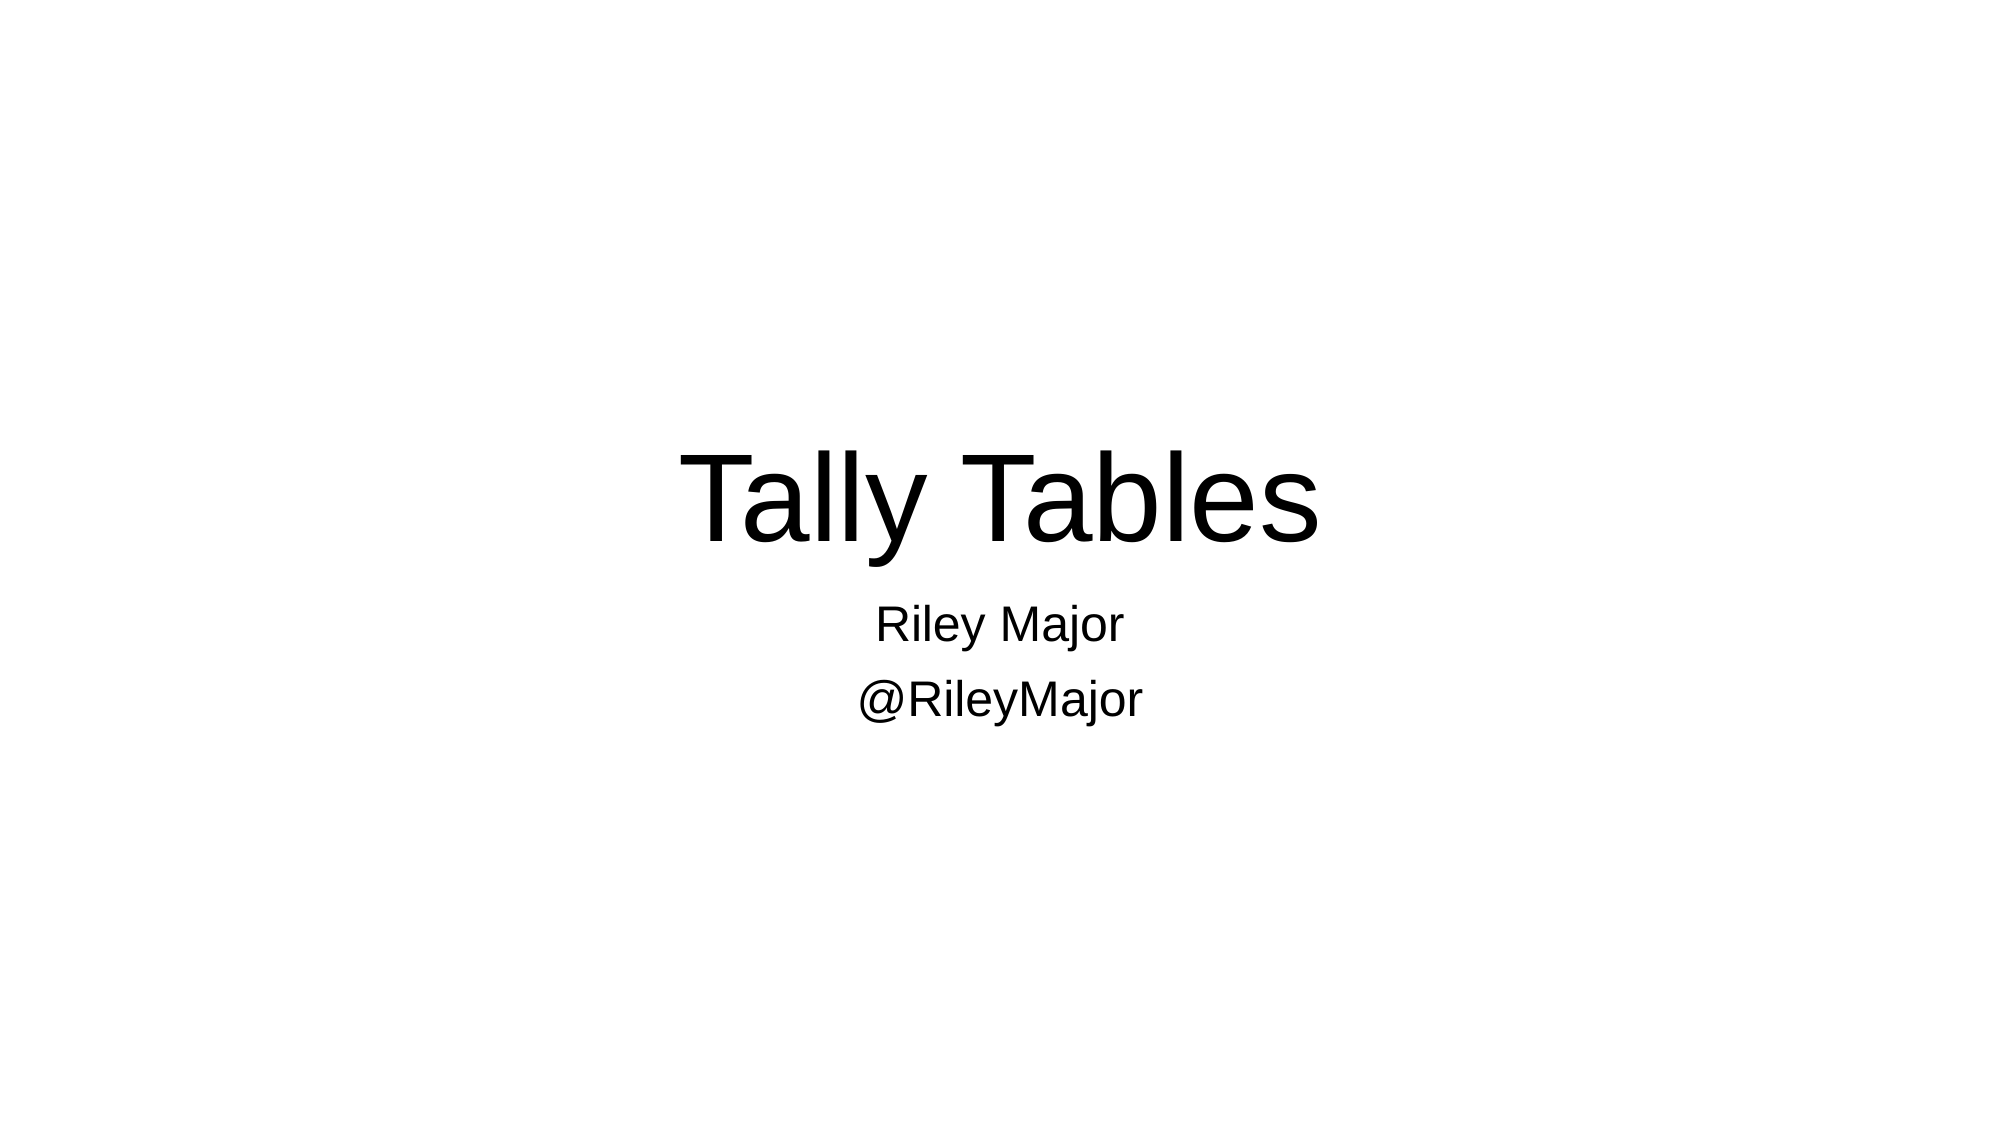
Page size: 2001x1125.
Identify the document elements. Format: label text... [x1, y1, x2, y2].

title Tally Tables [249, 183, 1751, 577]
subtitle Riley Major @RileyMajor [249, 590, 1751, 863]
